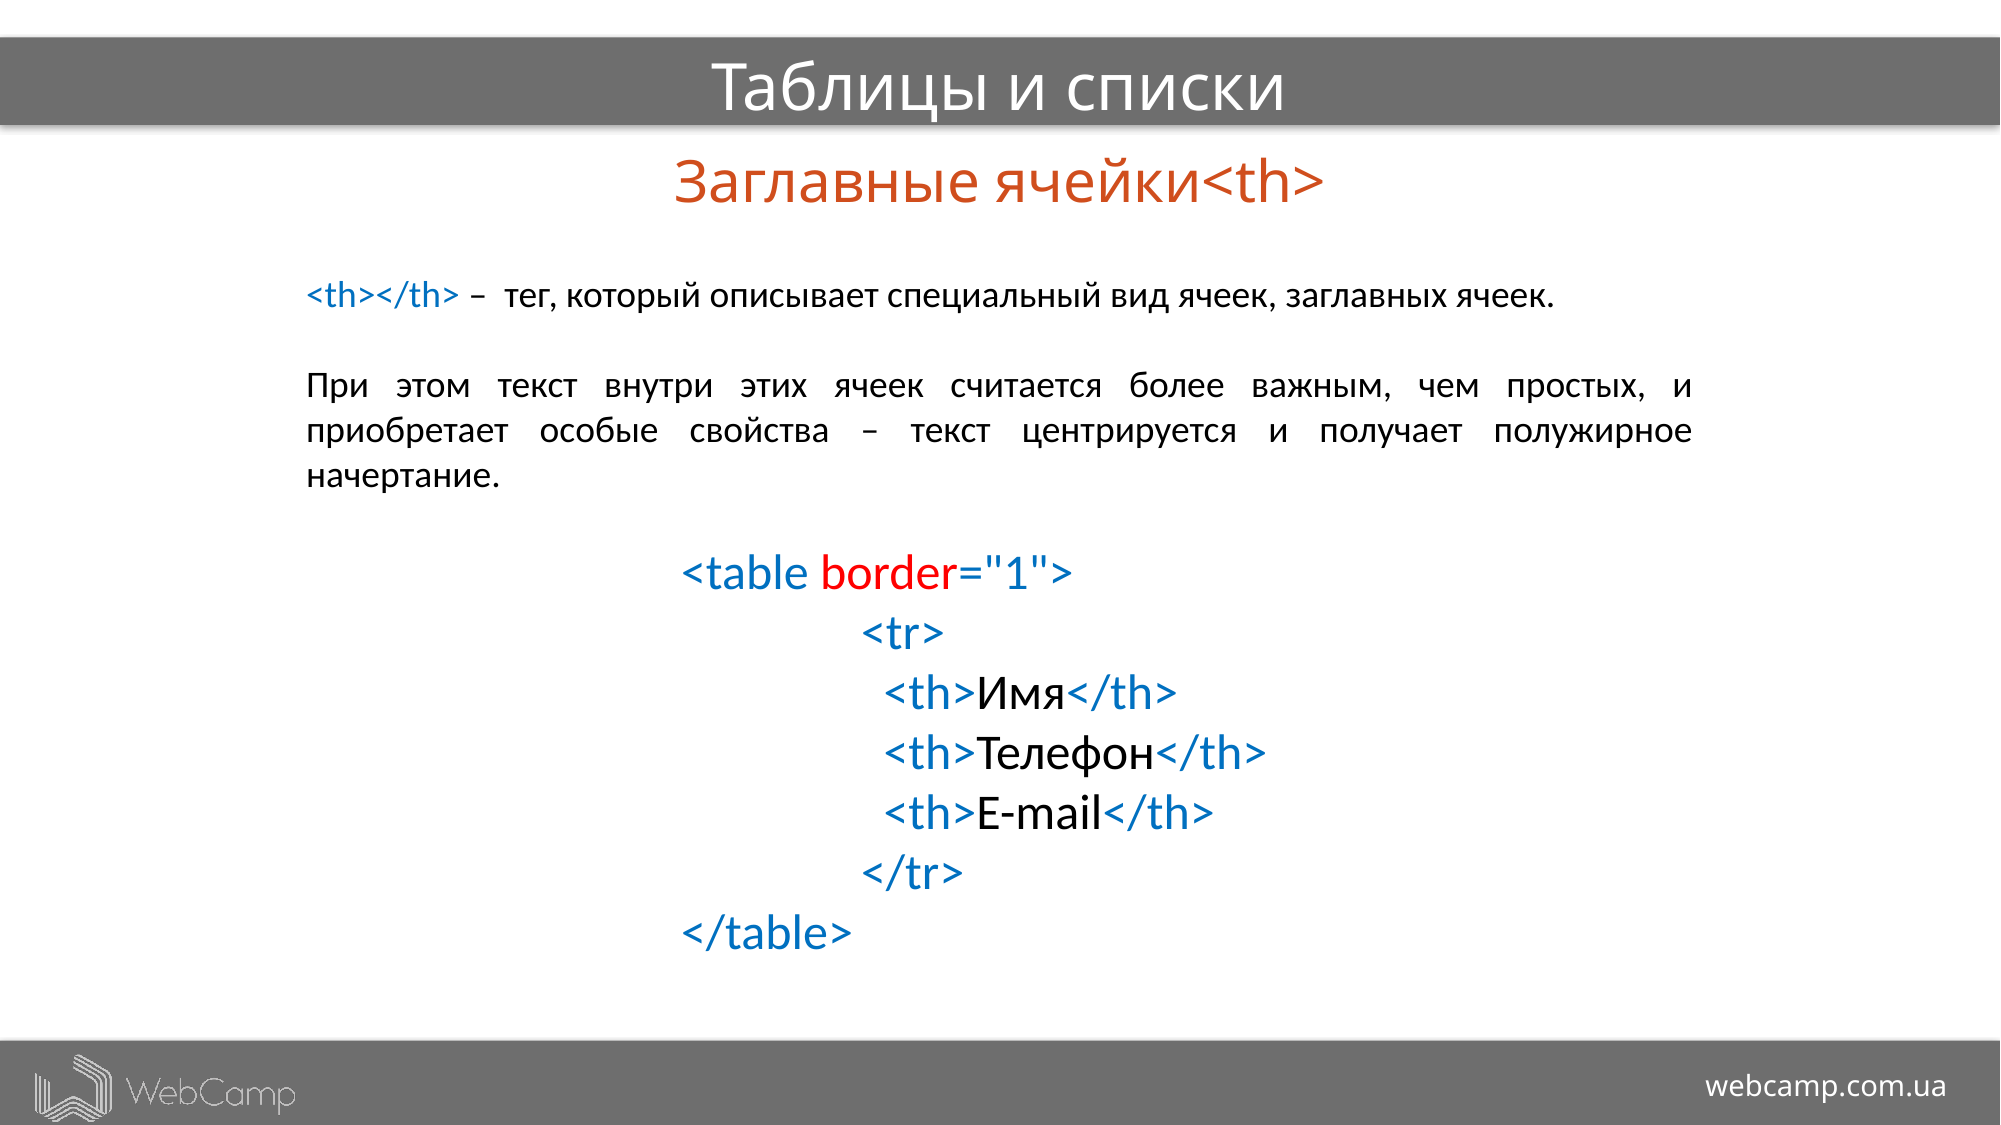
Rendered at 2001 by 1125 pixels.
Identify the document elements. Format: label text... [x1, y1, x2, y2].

picture [4, 1044, 326, 1125]
text_box <th></th> – тег, который описывает специальный вид ячеек, заглавных ячеек. При этом текст внутри этих ячеек считается более важным, чем простых, и приобретает особые свойства – текст центрируется и получает полужирное начертание. <table border="1"> <tr> <th>Имя</th> <th>Телефон</th> <th>E-mail</th> </tr> </table> [291, 262, 1709, 968]
text_box Таблицы и списки [324, 37, 1675, 132]
text_box Заглавные ячейки<th> [324, 138, 1675, 225]
text_box [0, 34, 2000, 128]
text_box [0, 1037, 2000, 1125]
text_box webcamp.com.ua [662, 1059, 1963, 1110]
